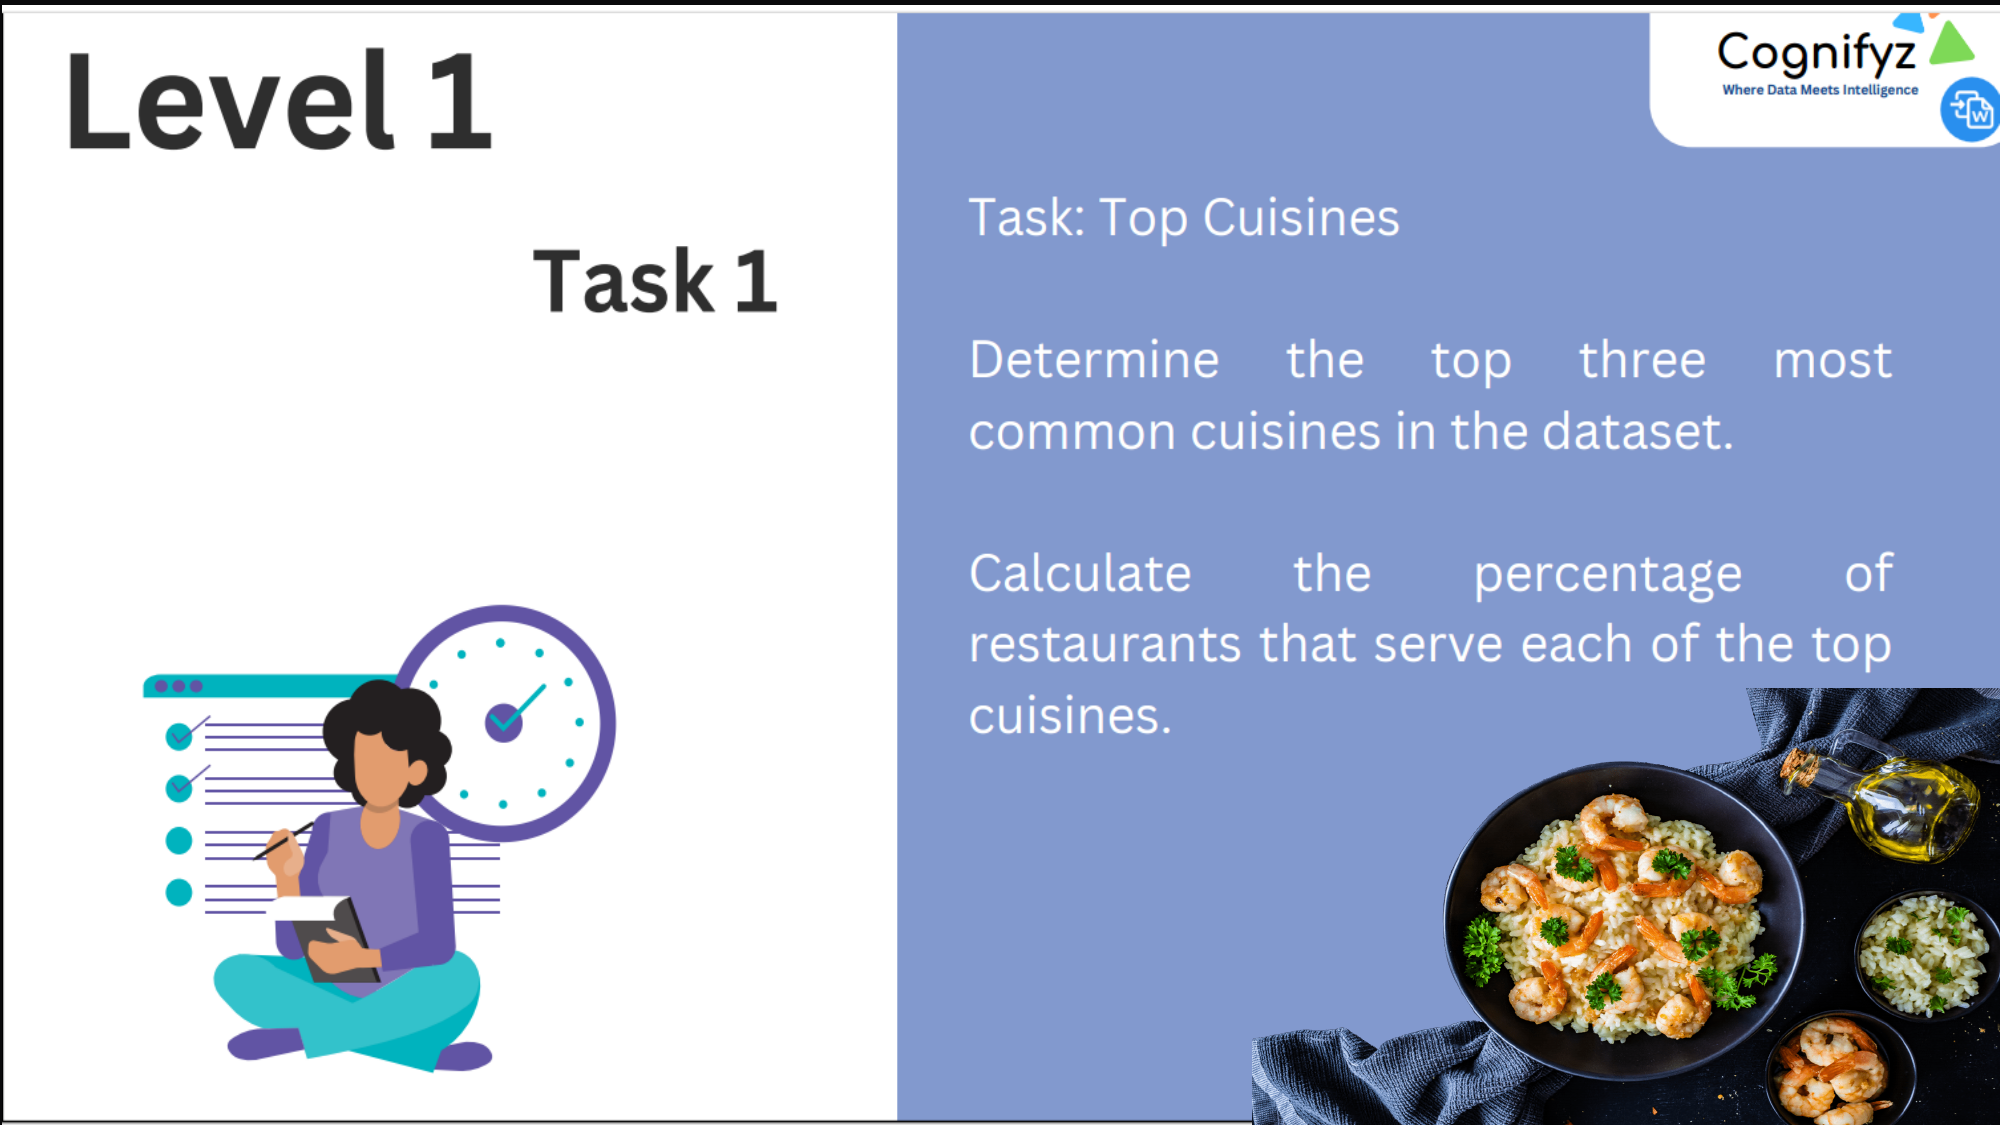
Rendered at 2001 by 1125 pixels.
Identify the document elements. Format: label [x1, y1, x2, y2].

list [2, 5, 2000, 1125]
picture [1514, 0, 2000, 5]
picture [1252, 688, 2000, 1125]
